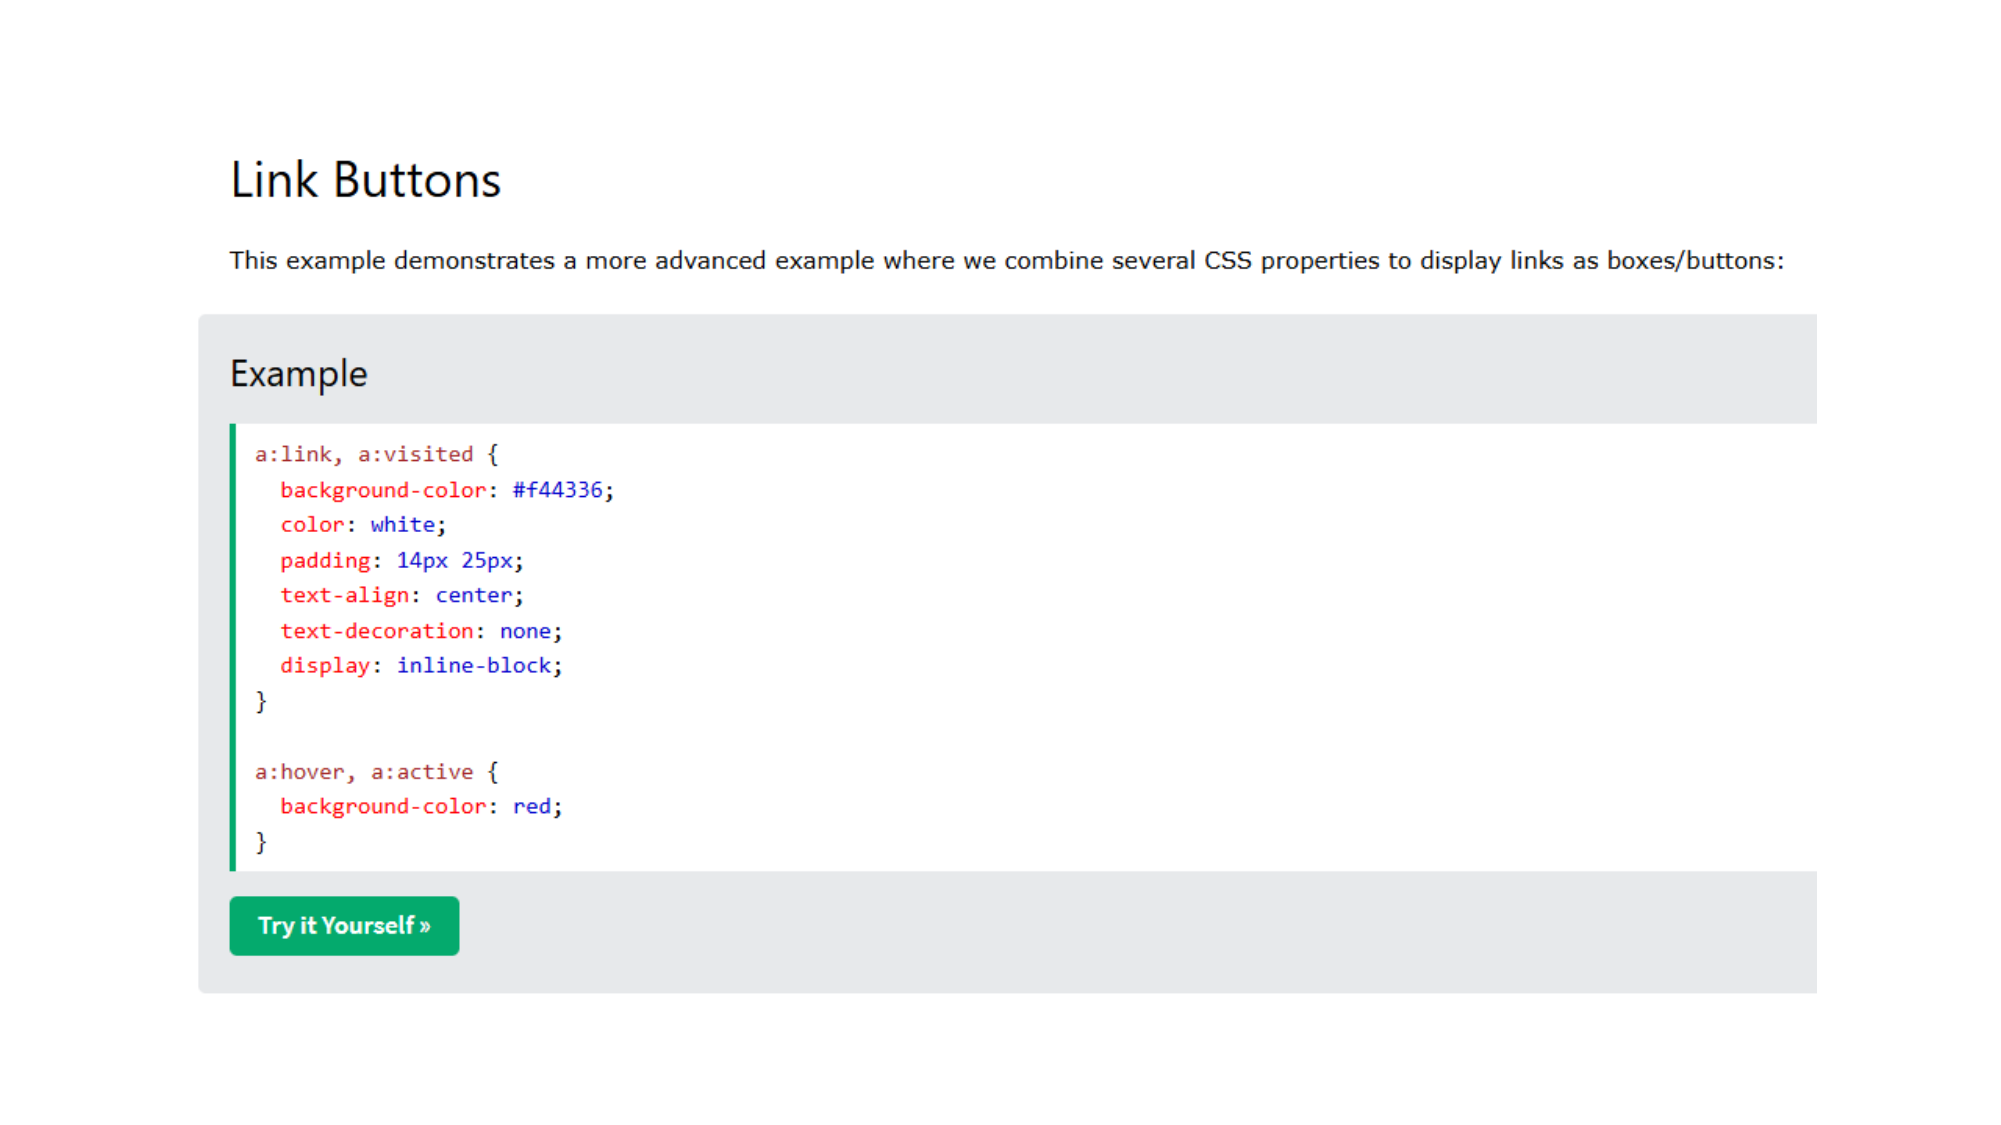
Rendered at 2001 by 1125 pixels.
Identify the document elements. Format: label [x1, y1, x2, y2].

picture [183, 122, 1817, 1003]
